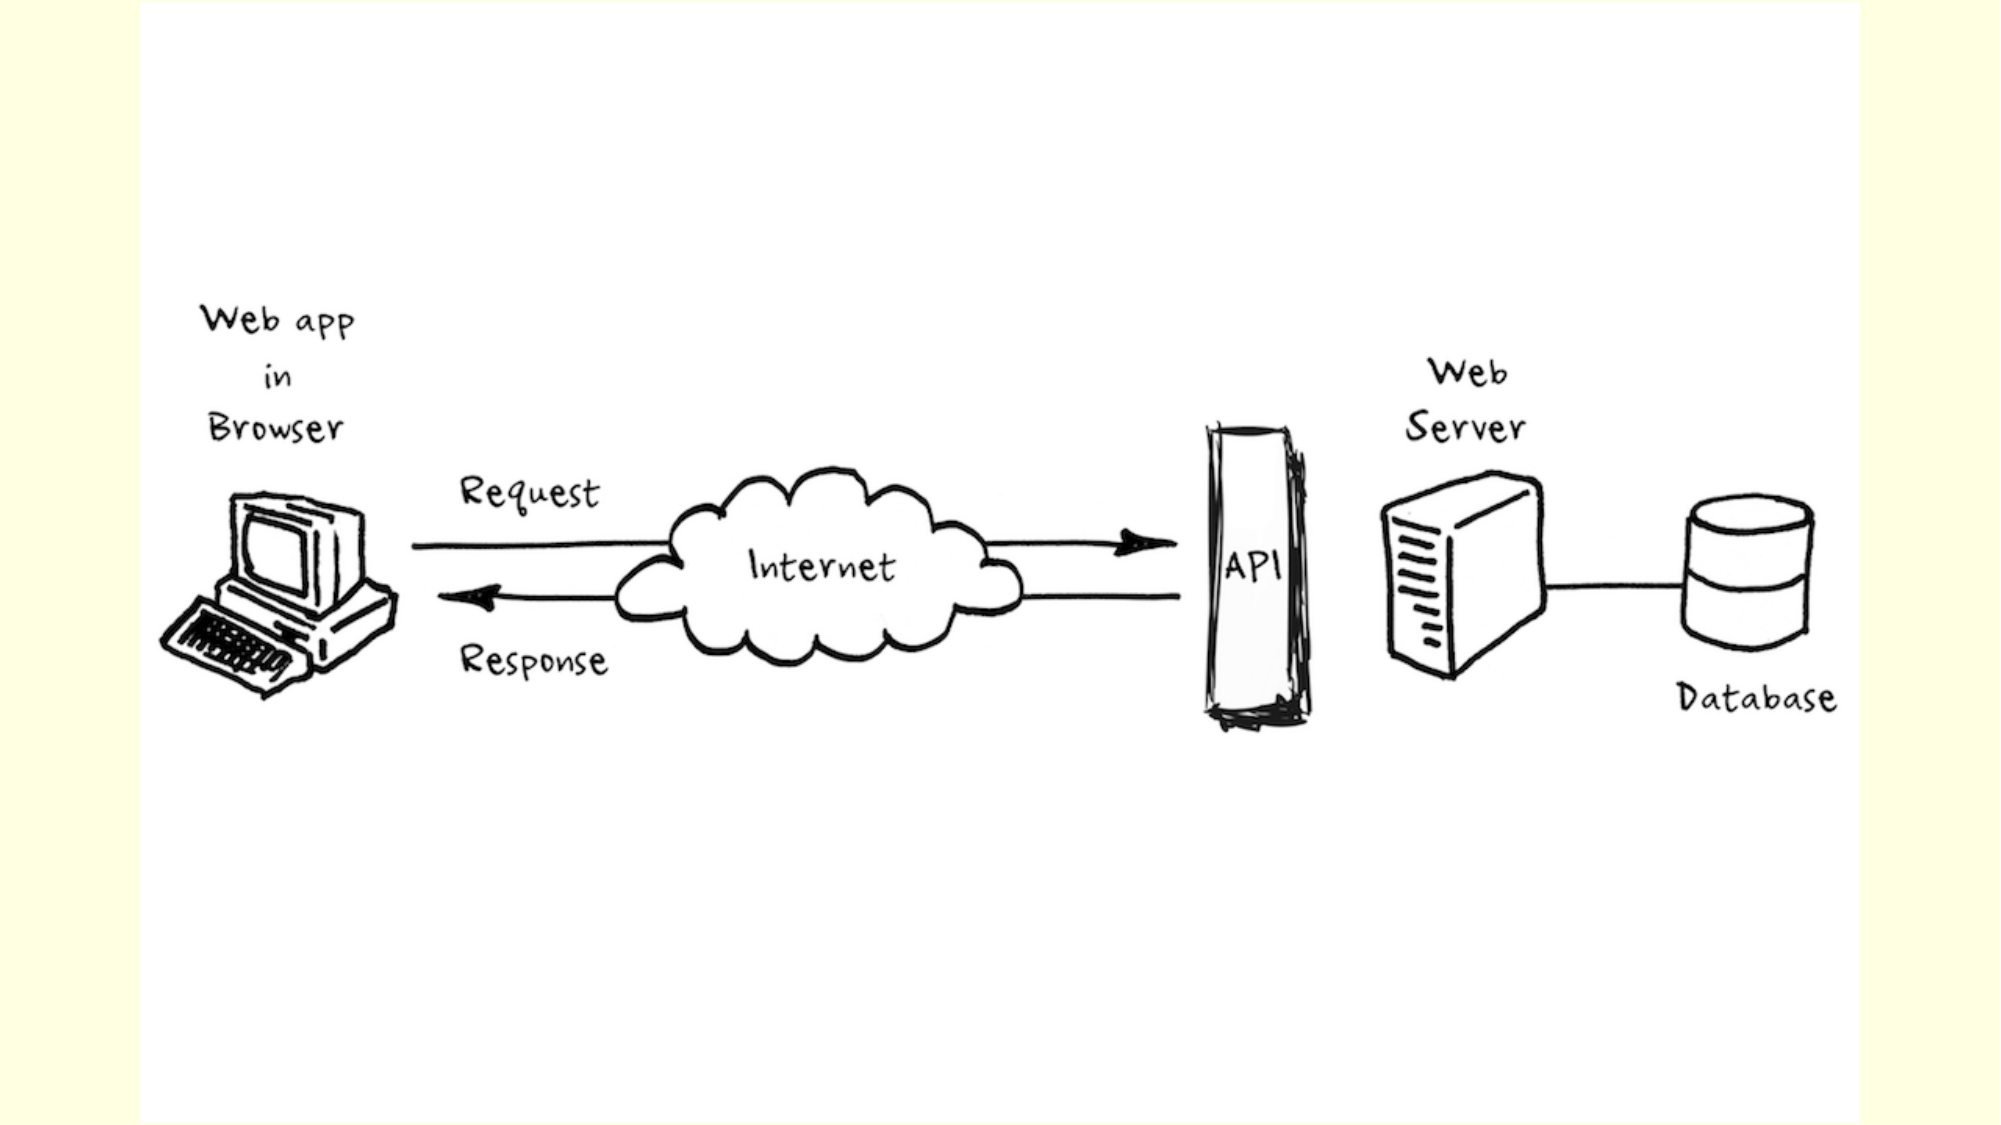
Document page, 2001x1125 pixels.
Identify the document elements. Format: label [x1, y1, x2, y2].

picture [140, 2, 1860, 1123]
